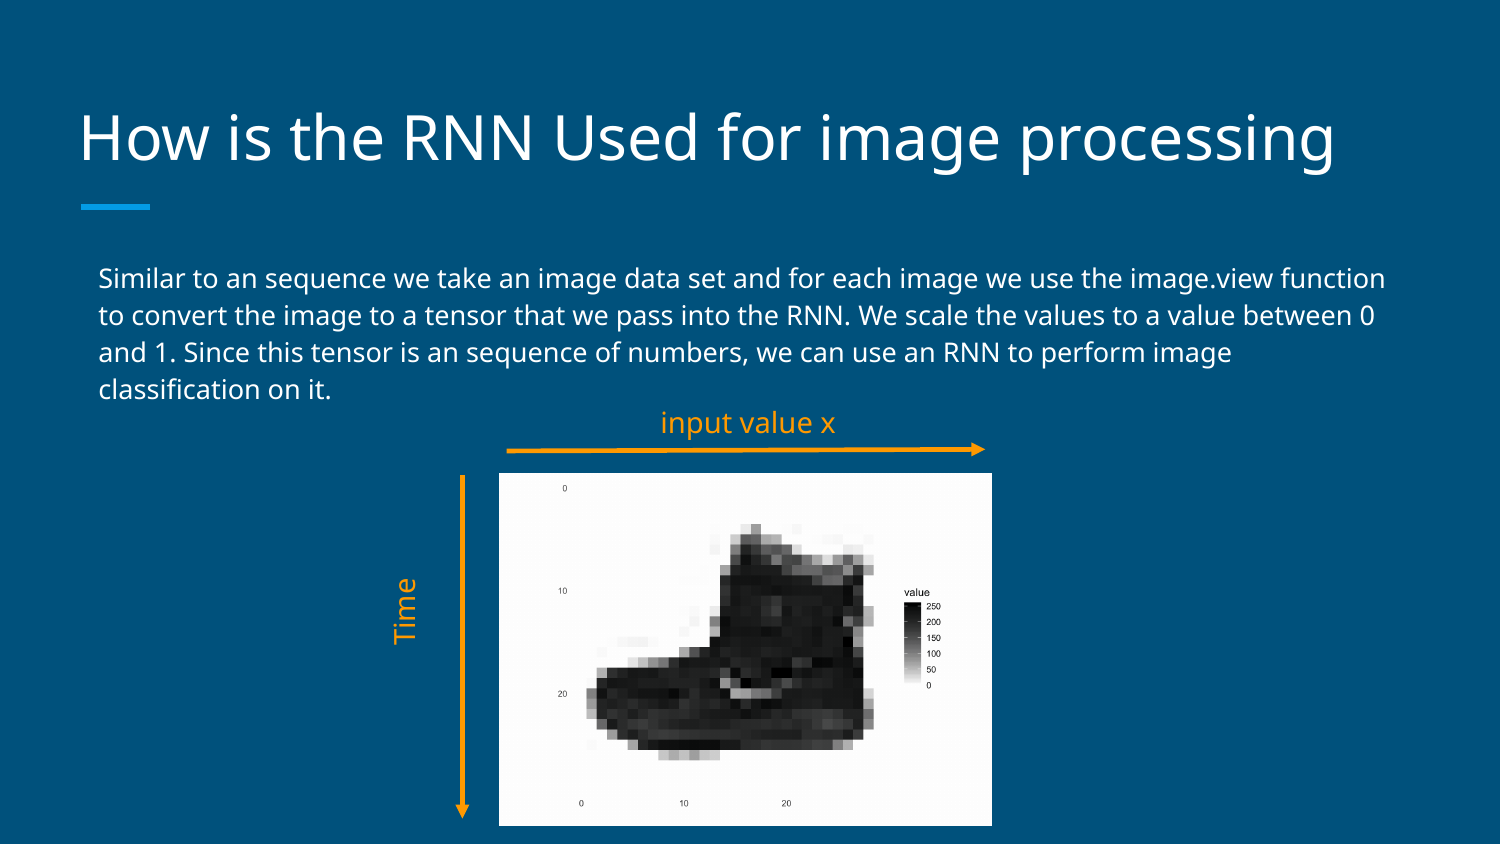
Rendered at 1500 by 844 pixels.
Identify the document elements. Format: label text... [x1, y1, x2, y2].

list Similar to an sequence we take an image data set and for each image we use the image.view function to convert the image to a tensor that we pass into the RNN. We scale the values to a value between 0 and 1. Since this tensor is an sequence of numbers, we can use an RNN to perform image classification on it. [83, 241, 1409, 474]
text_box input value x [645, 388, 855, 447]
picture [500, 474, 991, 825]
title How is the RNN Used for image processing [63, 75, 1437, 188]
text_box Time [370, 557, 436, 661]
